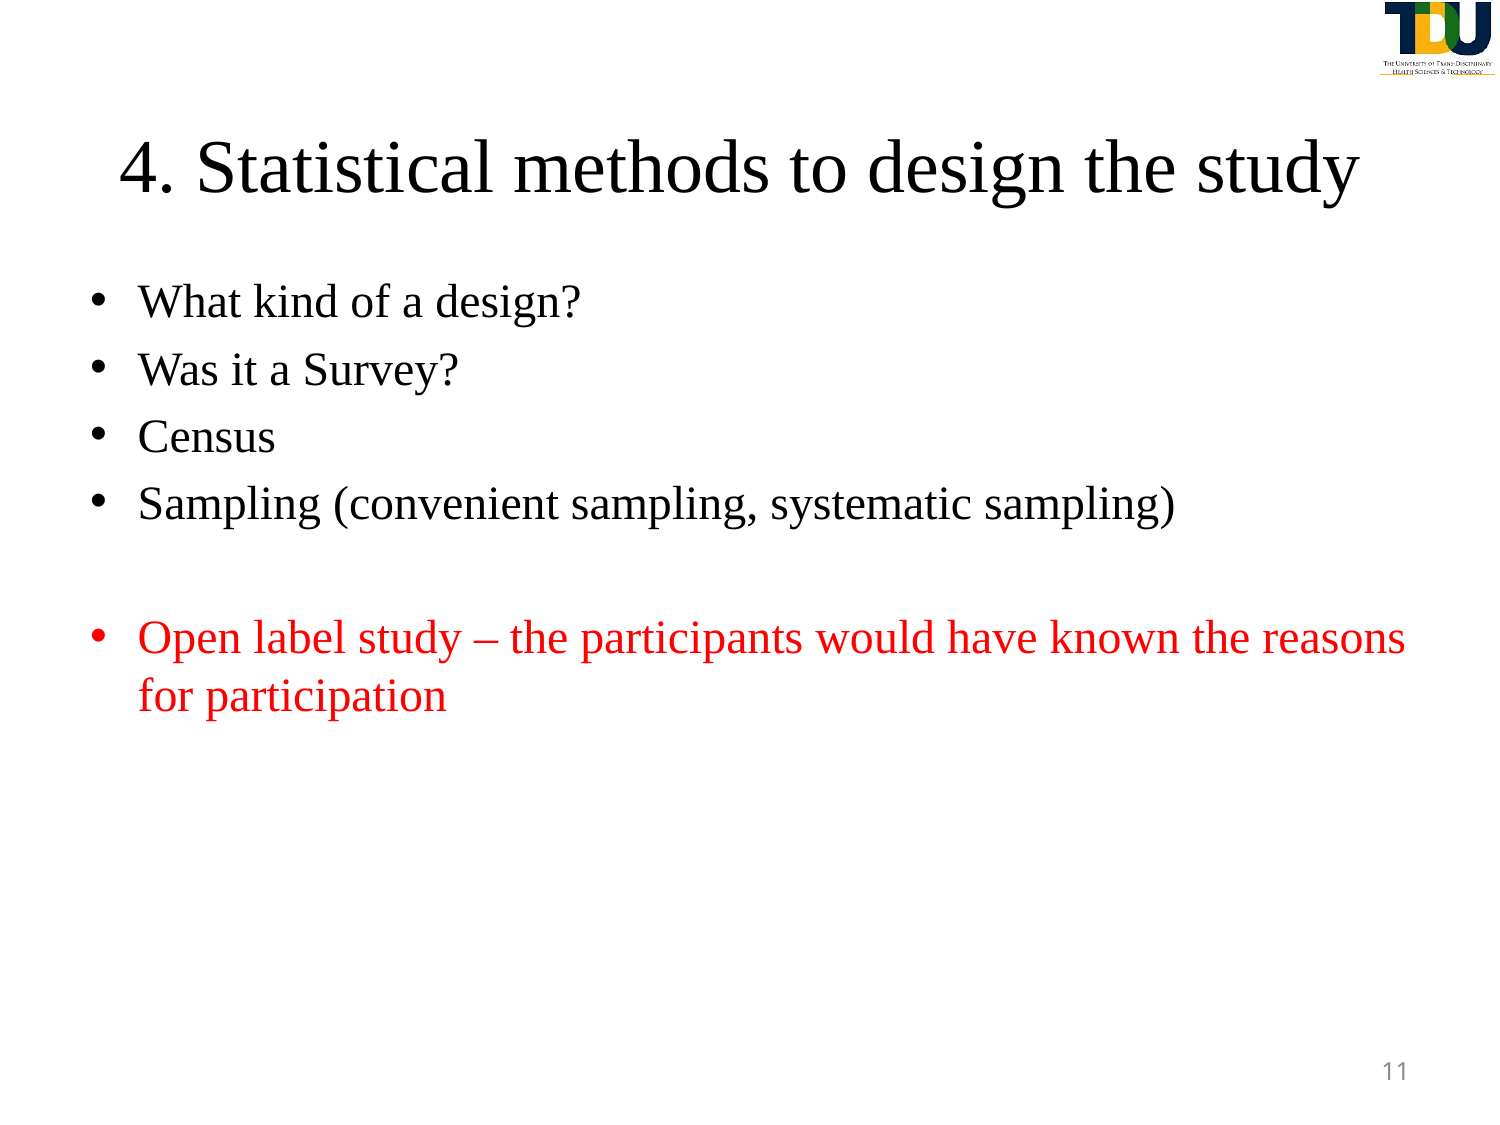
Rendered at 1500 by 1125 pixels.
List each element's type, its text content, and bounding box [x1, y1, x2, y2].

picture [1376, 0, 1495, 75]
title 4. Statistical methods to design the study [75, 68, 1425, 256]
slide_number 11 [1074, 1042, 1425, 1103]
list What kind of a design? Was it a Survey? Census Sampling (convenient sampling, systematic sampling) Open label study – the participants would have known the reasons for participation [75, 262, 1425, 732]
